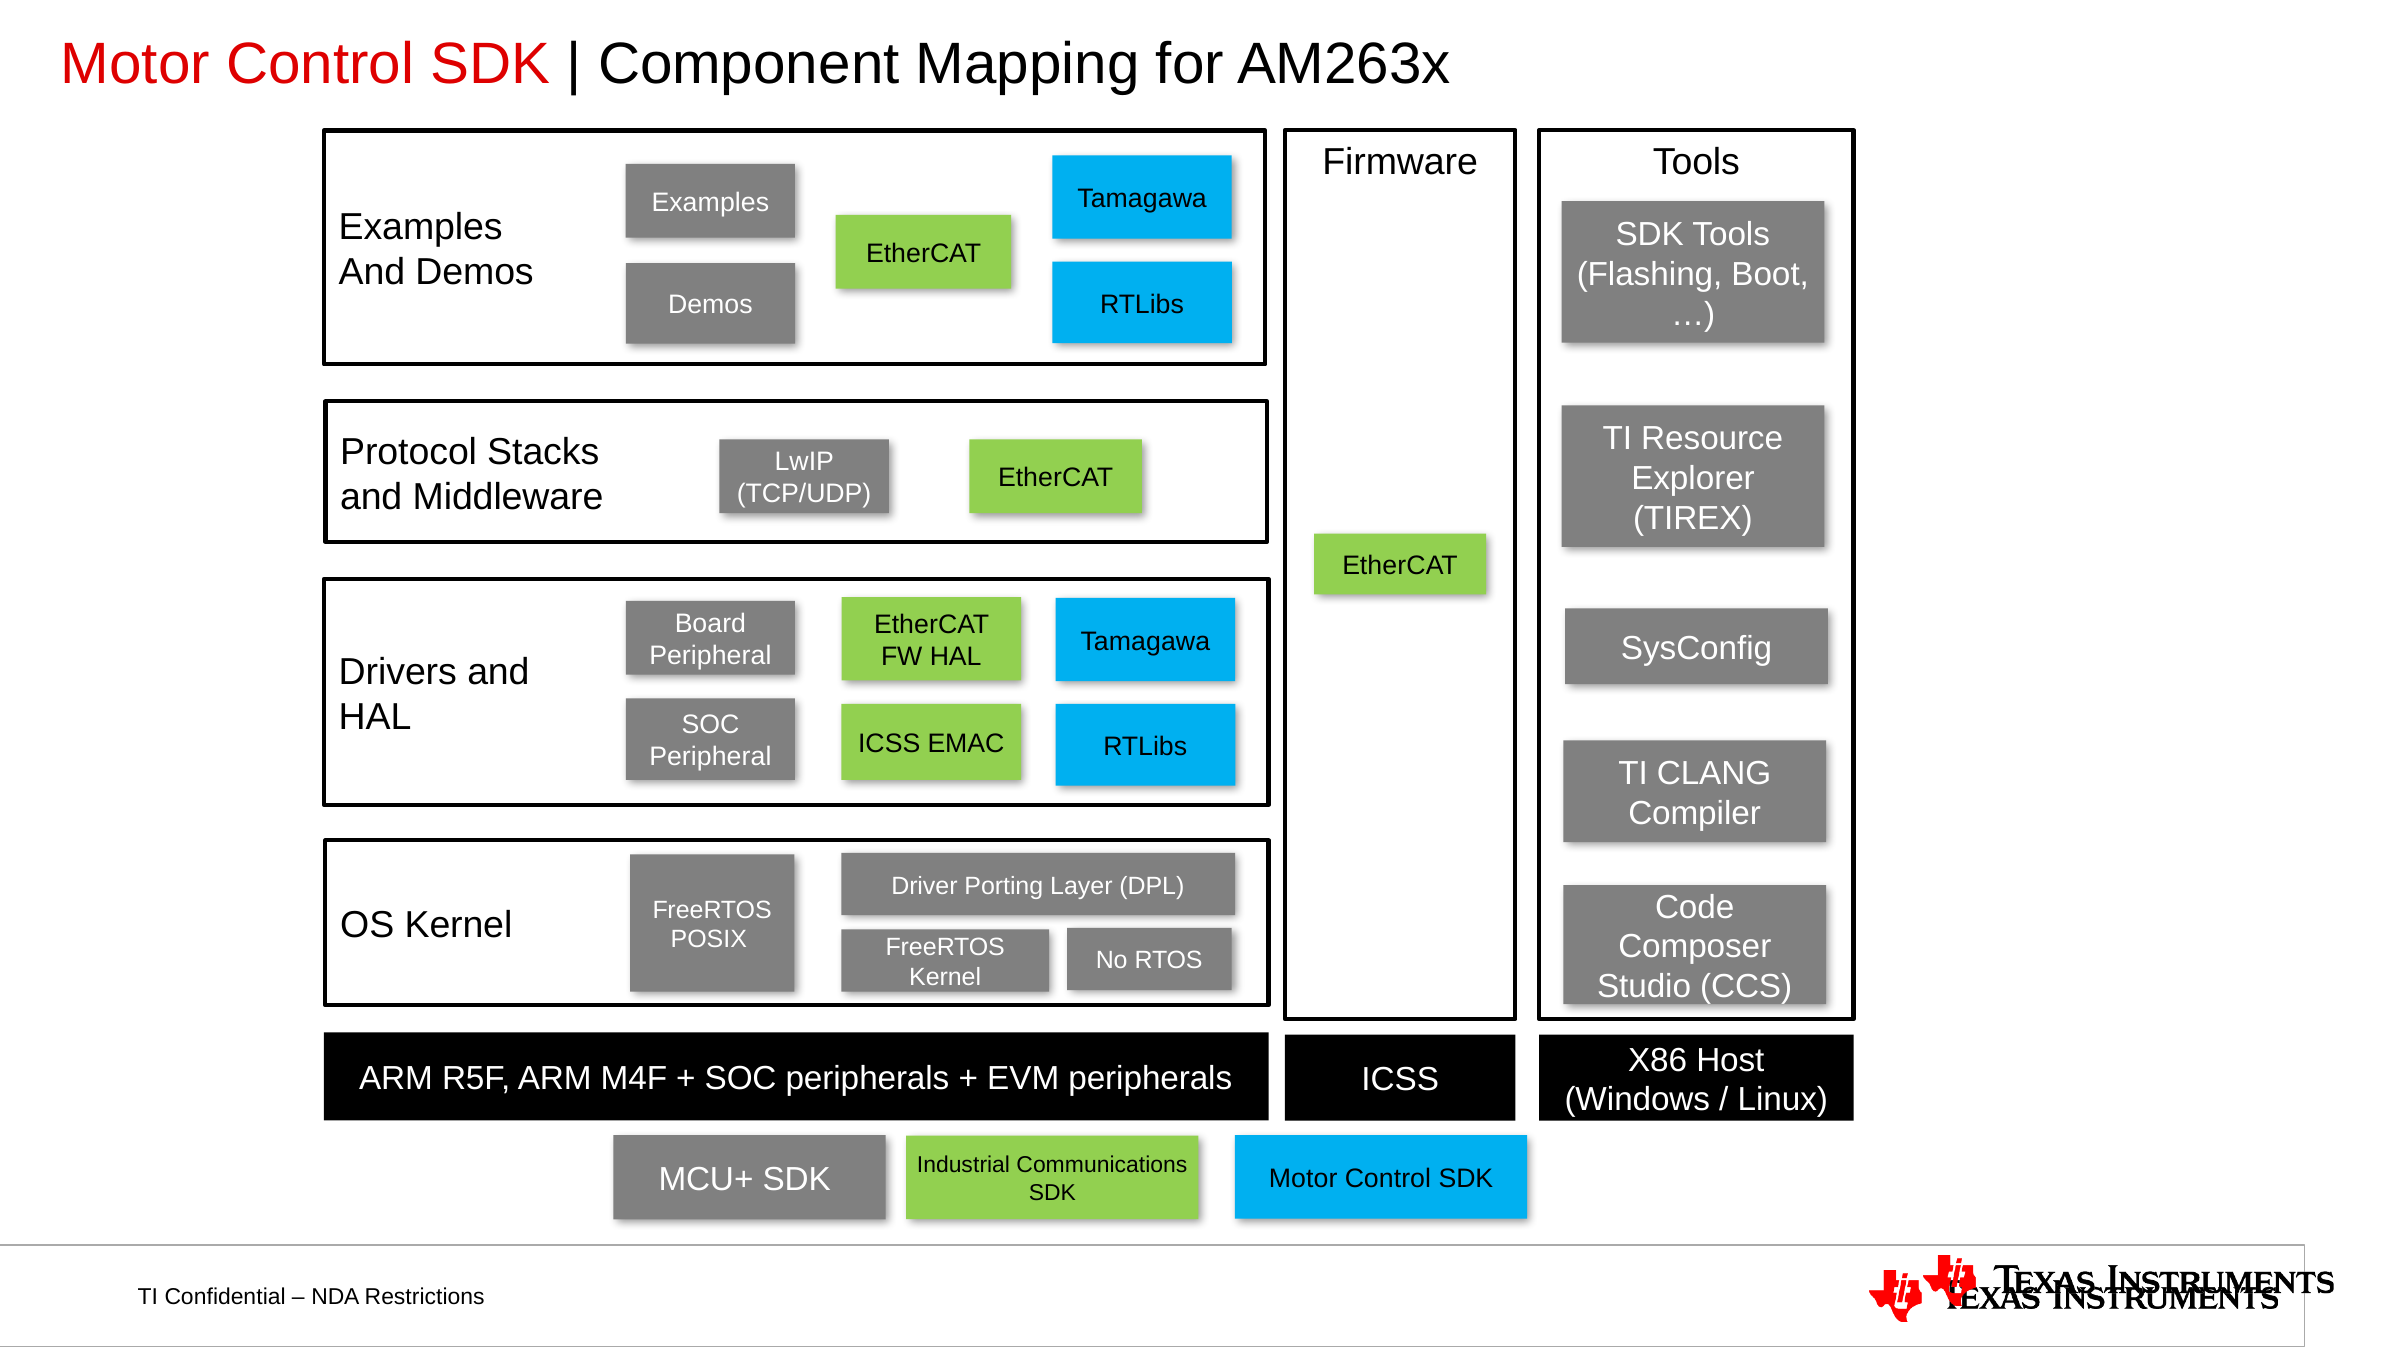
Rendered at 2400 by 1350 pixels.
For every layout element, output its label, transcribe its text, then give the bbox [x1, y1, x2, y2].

text_box Tamagawa [1054, 596, 1237, 683]
text_box SOC Peripheral [624, 696, 797, 782]
text_box TI Resource Explorer (TIREX) [1559, 403, 1826, 549]
text_box Board Peripheral [624, 599, 797, 677]
text_box Drivers and HAL [322, 577, 1271, 807]
picture [1869, 1255, 2334, 1322]
text_box Motor Control SDK [1233, 1133, 1529, 1221]
text_box Tools [1537, 128, 1856, 1021]
text_box EtherCAT [967, 437, 1144, 515]
text_box OS Kernel [323, 838, 1271, 1007]
text_box EtherCAT FW HAL [840, 595, 1023, 682]
text_box ARM R5F, ARM M4F + SOC peripherals + EVM peripherals [322, 1030, 1271, 1123]
text_box Code Composer Studio (CCS) [1561, 883, 1828, 1006]
text_box ICSS [1283, 1032, 1517, 1123]
text_box Tamagawa [1050, 153, 1234, 241]
text_box Demos [624, 261, 797, 346]
text_box RTLibs [1050, 259, 1234, 345]
title Motor Control SDK | Component Mapping for AM263x [60, 28, 2281, 102]
text_box LwIP (TCP/UDP) [717, 437, 891, 515]
text_box EtherCAT [834, 213, 1013, 291]
text_box FreeRTOS Kernel [839, 927, 1051, 994]
text_box RTLibs [1054, 702, 1237, 788]
text_box SysConfig [1563, 606, 1830, 686]
text_box Driver Porting Layer (DPL) [839, 851, 1237, 917]
text_box EtherCAT [1312, 532, 1488, 597]
text_box Firmware [1283, 128, 1517, 1021]
text_box FreeRTOS POSIX [628, 852, 797, 994]
text_box No RTOS [1065, 926, 1234, 992]
text_box Examples And Demos [322, 128, 1267, 366]
text_box TI CLANG Compiler [1561, 738, 1828, 844]
text_box ICSS EMAC [839, 702, 1023, 782]
text_box SDK Tools (Flashing, Boot, …) [1559, 199, 1826, 345]
text_box Protocol Stacks and Middleware [323, 399, 1269, 544]
text_box X86 Host (Windows / Linux) [1537, 1032, 1856, 1123]
text_box MCU+ SDK [611, 1133, 888, 1222]
text_box Industrial Communications SDK [904, 1134, 1201, 1221]
